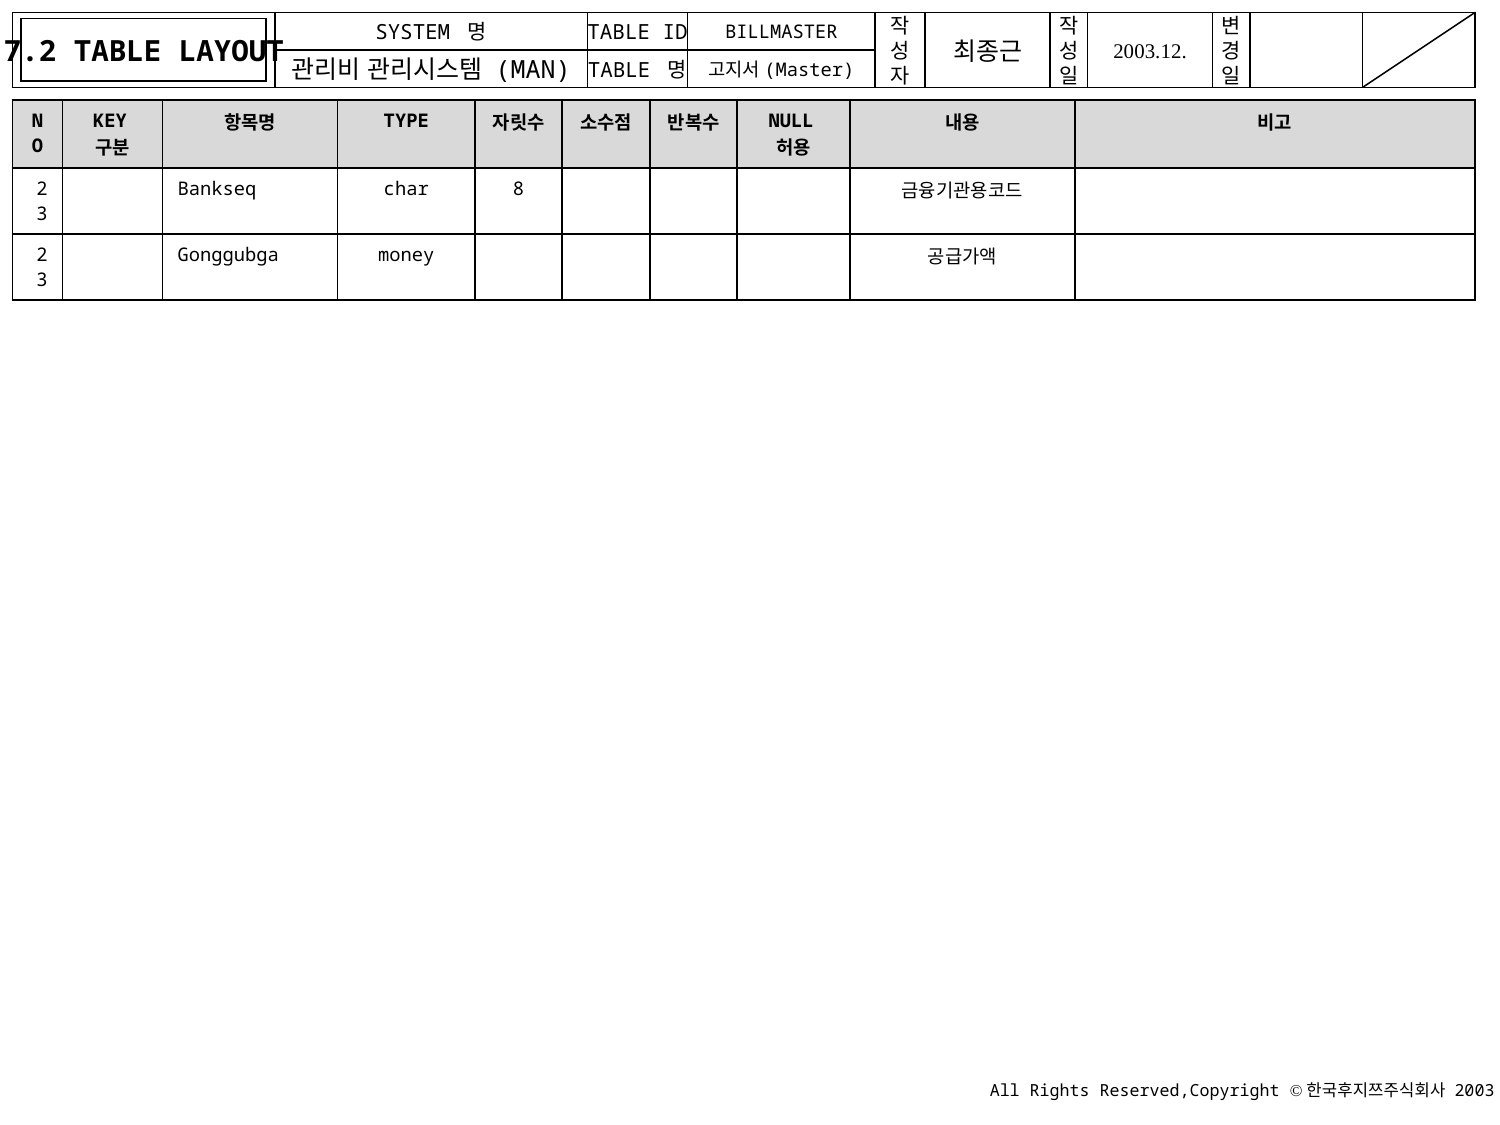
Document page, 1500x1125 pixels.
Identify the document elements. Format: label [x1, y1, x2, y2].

table_cell [651, 169, 736, 233]
table_cell [738, 235, 849, 299]
table_cell [651, 235, 736, 299]
table_cell [338, 169, 474, 233]
table_header [851, 101, 1074, 167]
table_cell [13, 169, 62, 233]
table_cell [13, 235, 62, 299]
table_cell [63, 169, 162, 233]
table_cell [851, 235, 1074, 299]
table_cell [163, 235, 337, 299]
table_header [738, 101, 849, 167]
table_header [1076, 101, 1474, 167]
text_box [24, 12, 263, 88]
table_header [563, 101, 649, 167]
table_cell [163, 169, 337, 233]
table_cell [63, 235, 162, 299]
table_cell [563, 169, 649, 233]
table_header [338, 101, 474, 167]
table_header [13, 101, 62, 167]
table_cell [851, 169, 1074, 233]
table_cell [476, 235, 561, 299]
table_cell [476, 169, 561, 233]
table_cell [338, 235, 474, 299]
table_cell [1076, 169, 1474, 233]
table_header [651, 101, 736, 167]
table_header [476, 101, 561, 167]
table_header [63, 101, 162, 167]
table_cell [563, 235, 649, 299]
table_cell [1076, 235, 1474, 299]
text_box [687, 12, 875, 88]
table_header [163, 101, 337, 167]
table_cell [738, 169, 849, 233]
